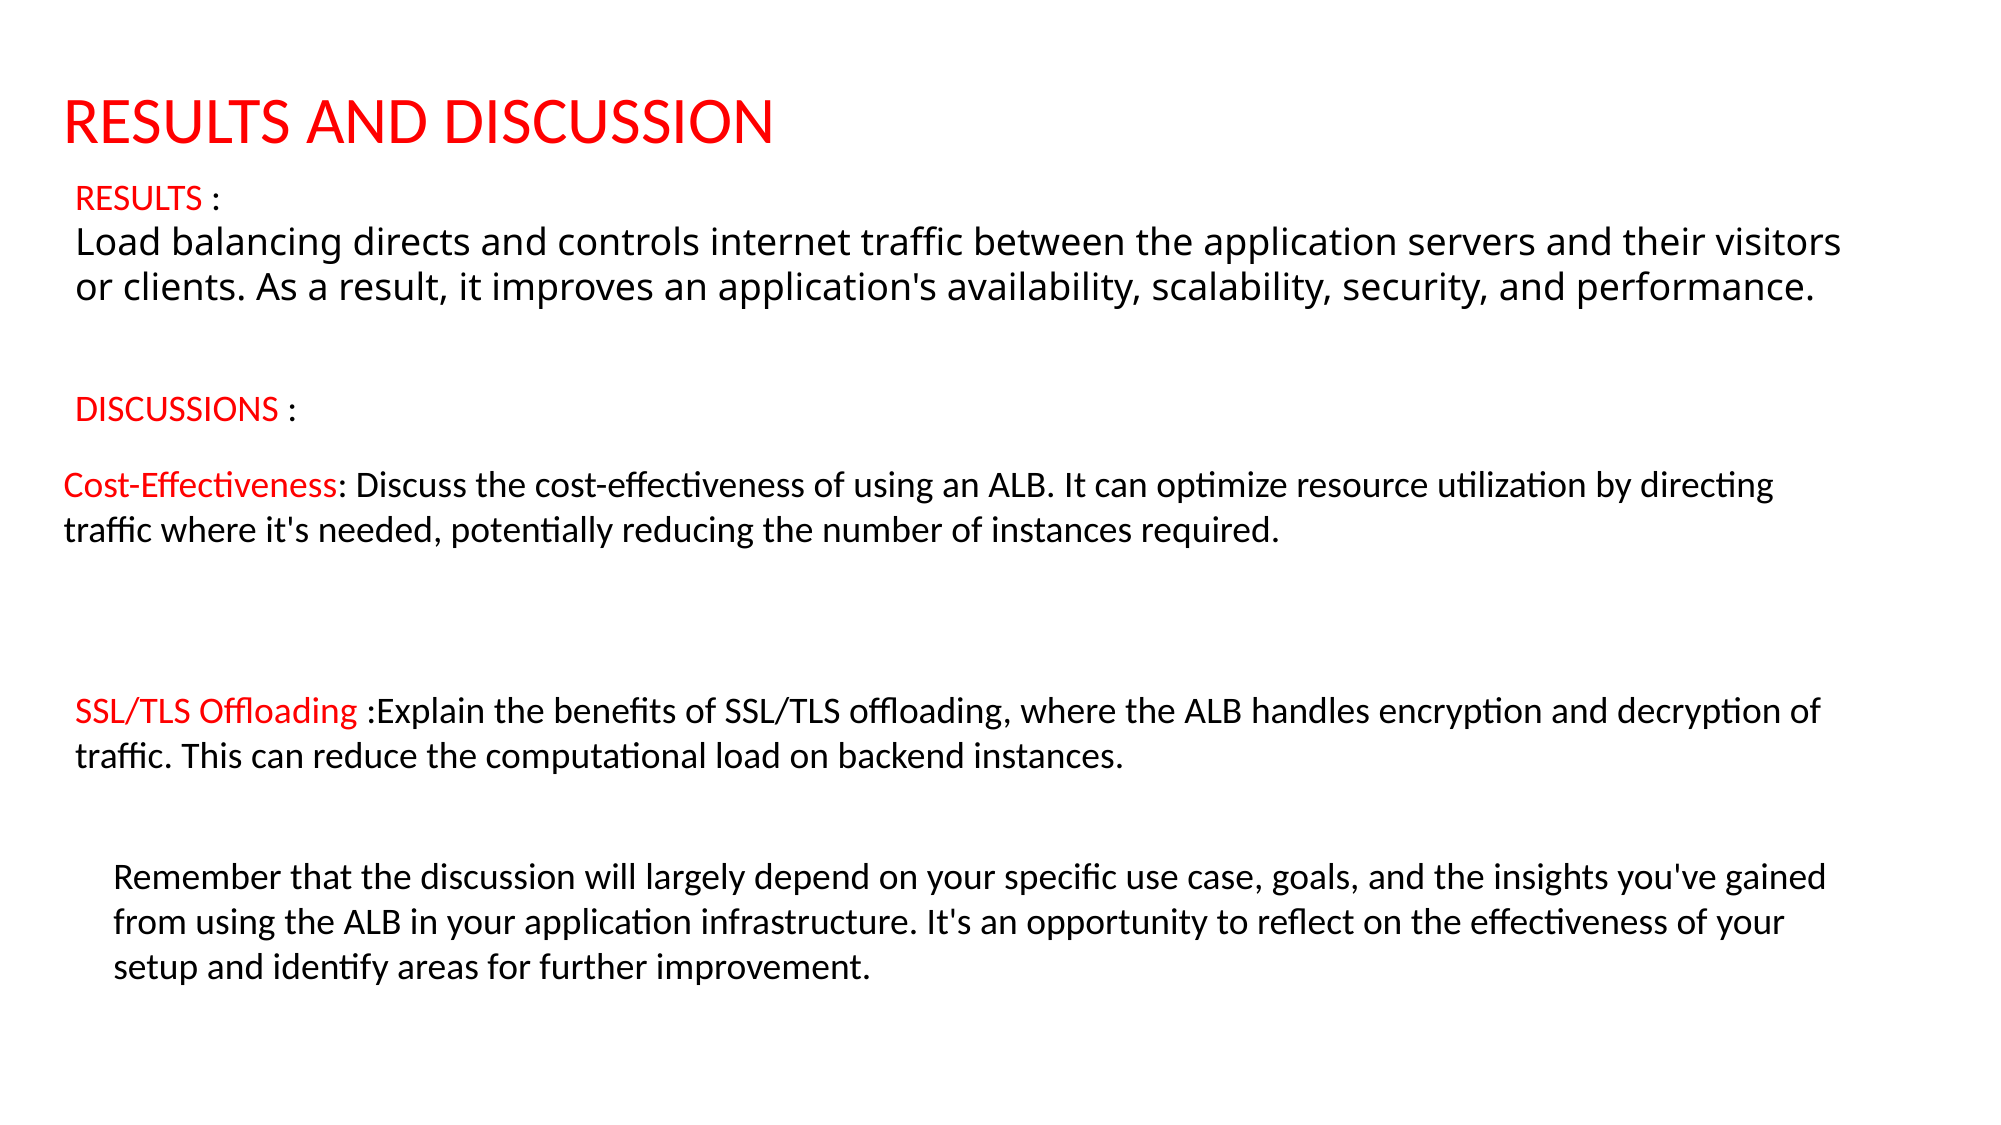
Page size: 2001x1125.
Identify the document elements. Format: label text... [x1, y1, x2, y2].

text_box Remember that the discussion will largely depend on your specific use case, goals, and the insights you've gained from using the ALB in your application infrastructure. It's an opportunity to reflect on the effectiveness of your setup and identify areas for further improvement. [98, 844, 1870, 994]
text_box Load balancing directs and controls internet traffic between the application servers and their visitors or clients. As a result, it improves an application's availability, scalability, security, and performance. [60, 210, 1870, 316]
text_box Cost-Effectiveness: Discuss the cost-effectiveness of using an ALB. It can optimize resource utilization by directing traffic where it's needed, potentially reducing the number of instances required. [48, 452, 1858, 557]
text_box SSL/TLS Offloading :Explain the benefits of SSL/TLS offloading, where the ALB handles encryption and decryption of traffic. This can reduce the computational load on backend instances. [60, 678, 1858, 784]
text_box RESULTS AND DISCUSSION [48, 69, 1049, 165]
text_box DISCUSSIONS : [60, 376, 1061, 437]
text_box RESULTS : [60, 165, 1061, 226]
